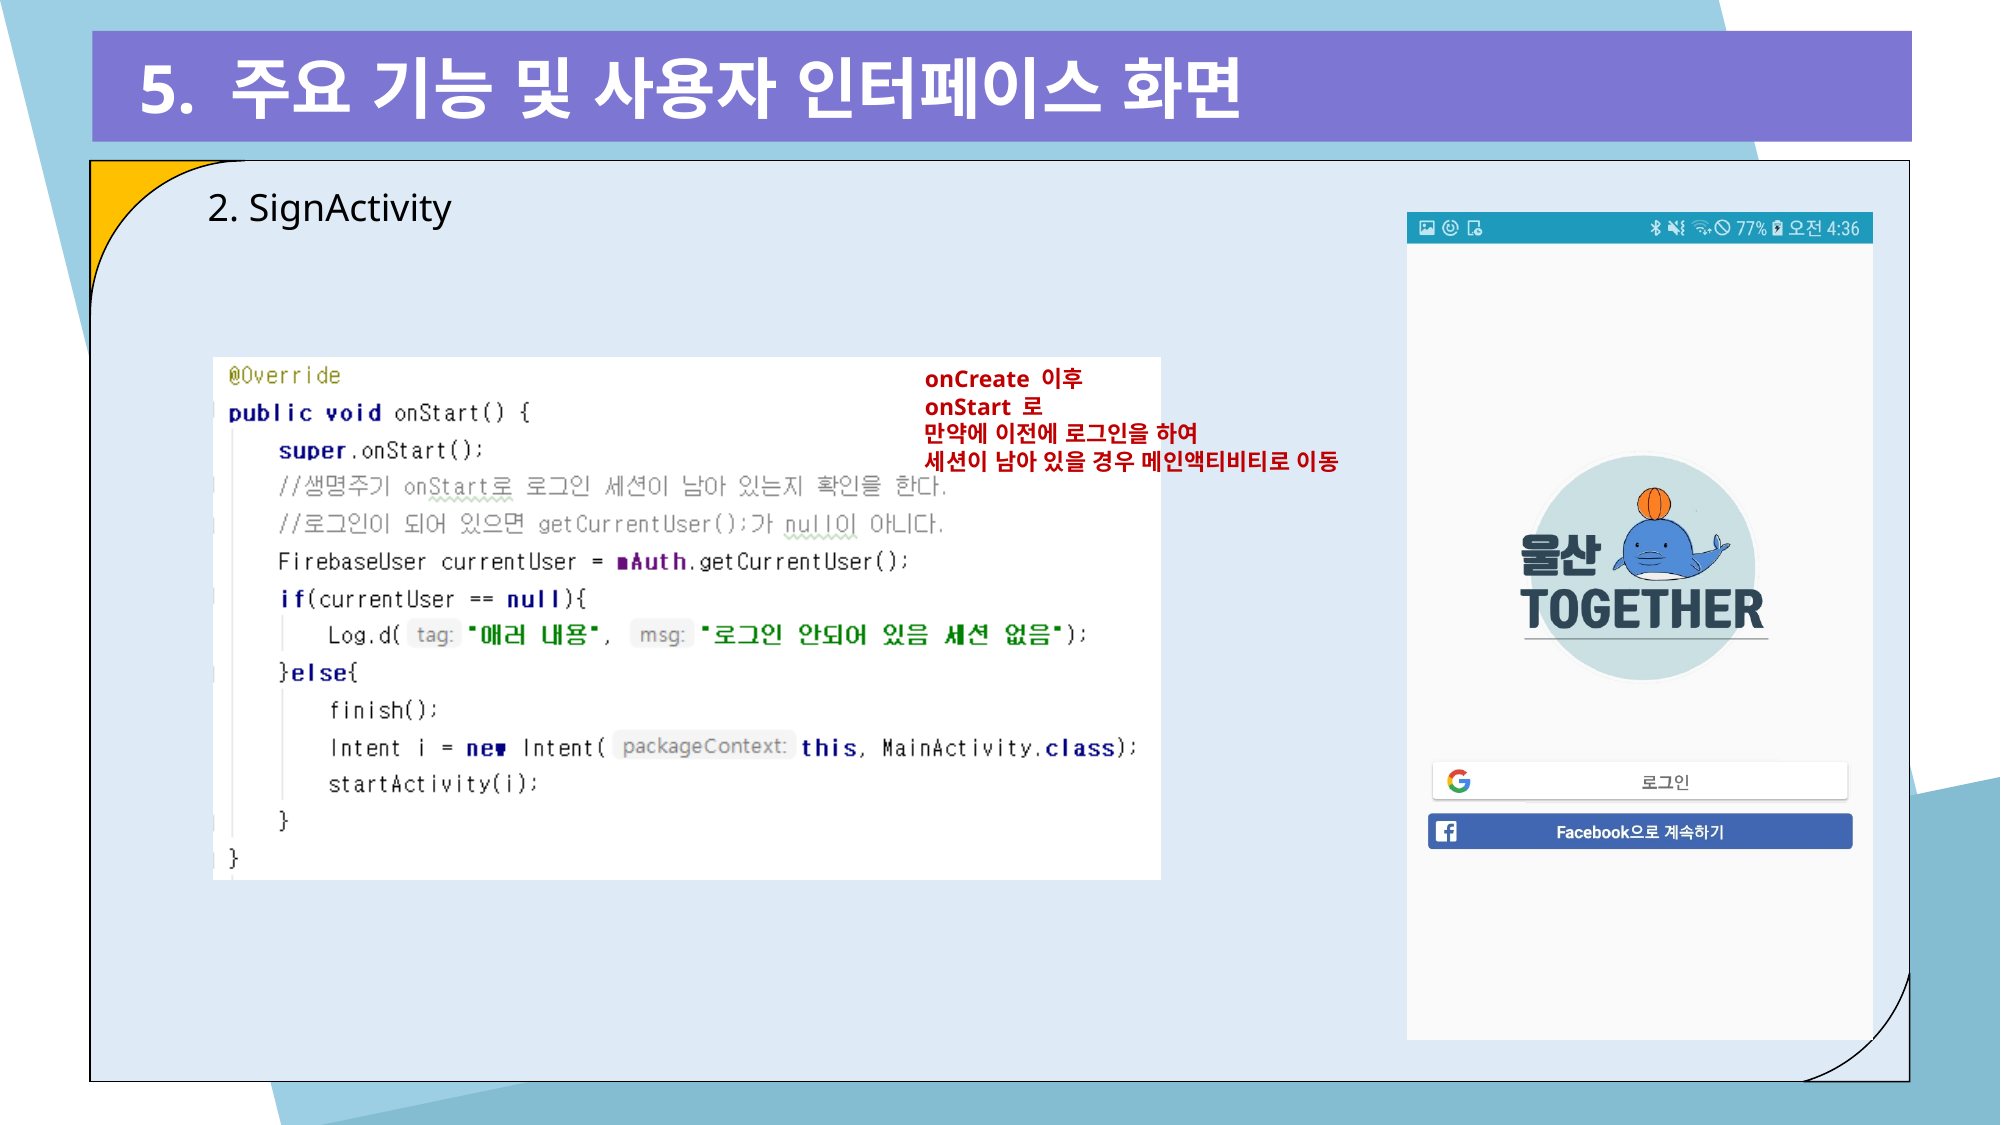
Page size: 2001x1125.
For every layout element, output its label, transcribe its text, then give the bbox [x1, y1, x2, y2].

text_box [269, 1082, 518, 1125]
picture [1407, 212, 1873, 1040]
text_box [1910, 760, 1918, 794]
picture [213, 357, 1161, 880]
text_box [90, 160, 1910, 1082]
text_box [320, 775, 2000, 1125]
text_box [0, 0, 1760, 361]
text_box 5. 주요 기능 및 사용자 인터페이스 화면 [91, 30, 1913, 143]
